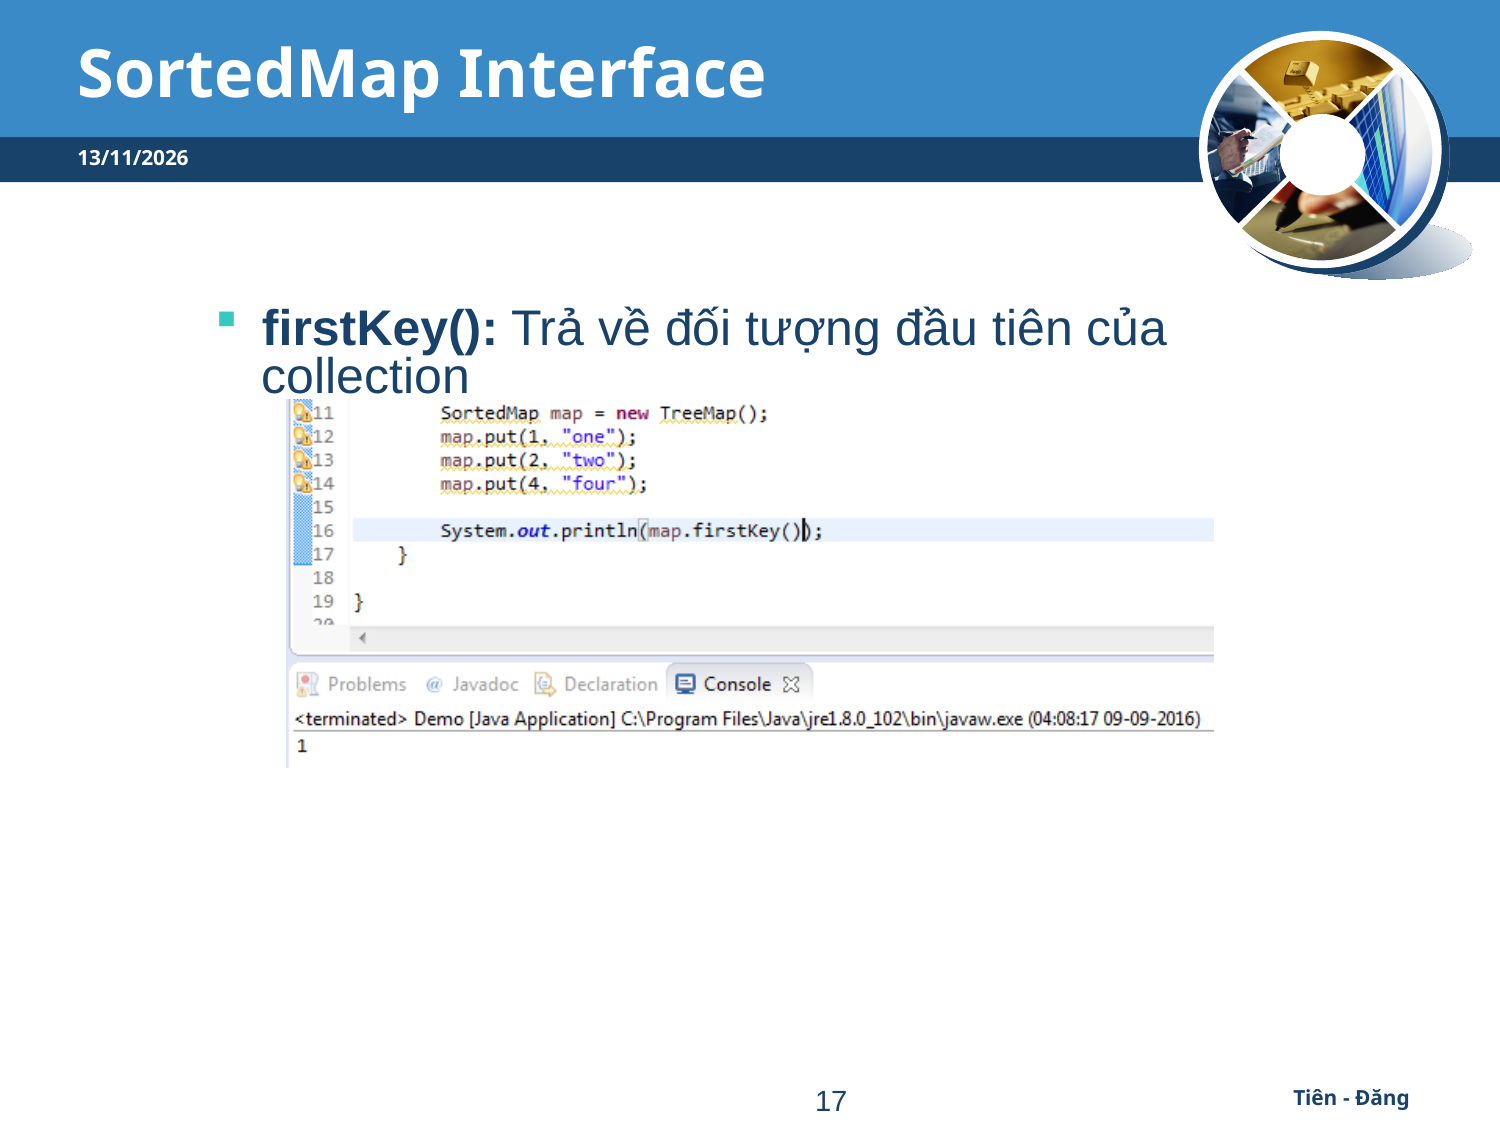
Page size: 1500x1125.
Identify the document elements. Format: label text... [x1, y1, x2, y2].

picture [1207, 109, 1292, 224]
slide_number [62, 137, 1038, 180]
picture [1349, 73, 1433, 227]
picture [286, 399, 1214, 768]
slide_number 17 [512, 1074, 863, 1114]
picture [1275, 40, 1394, 122]
footer Tiên - Đăng [1037, 1076, 1425, 1117]
list firstKey(): Trả về đối tượng đầu tiên của collection [125, 299, 1349, 1064]
picture [1242, 181, 1396, 261]
title SortedMap Interface [62, 24, 1275, 118]
